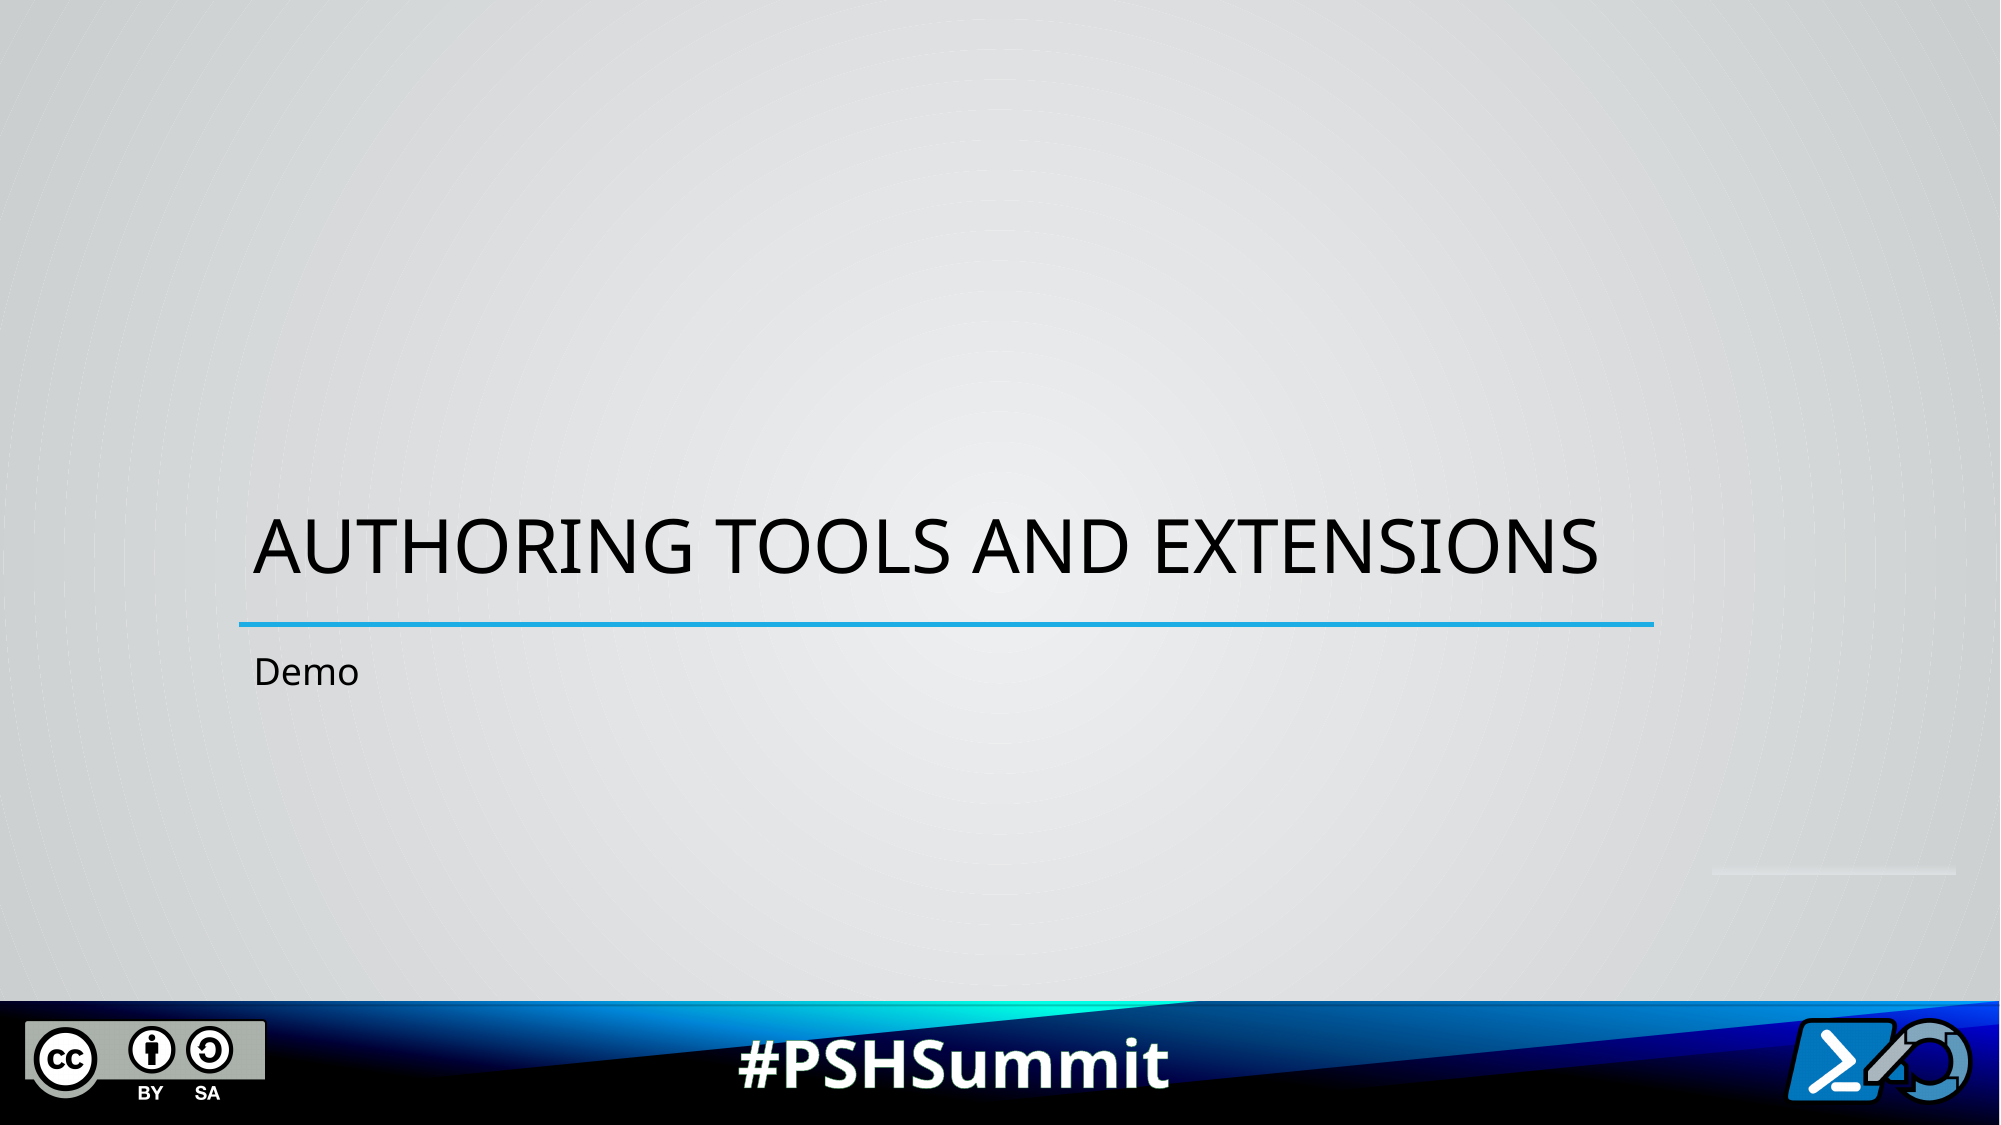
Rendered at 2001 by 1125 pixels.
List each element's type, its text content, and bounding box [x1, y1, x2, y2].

title Authoring tools and extensions [238, 288, 1657, 598]
picture [0, 1001, 1999, 1125]
list Demo [238, 624, 1655, 791]
